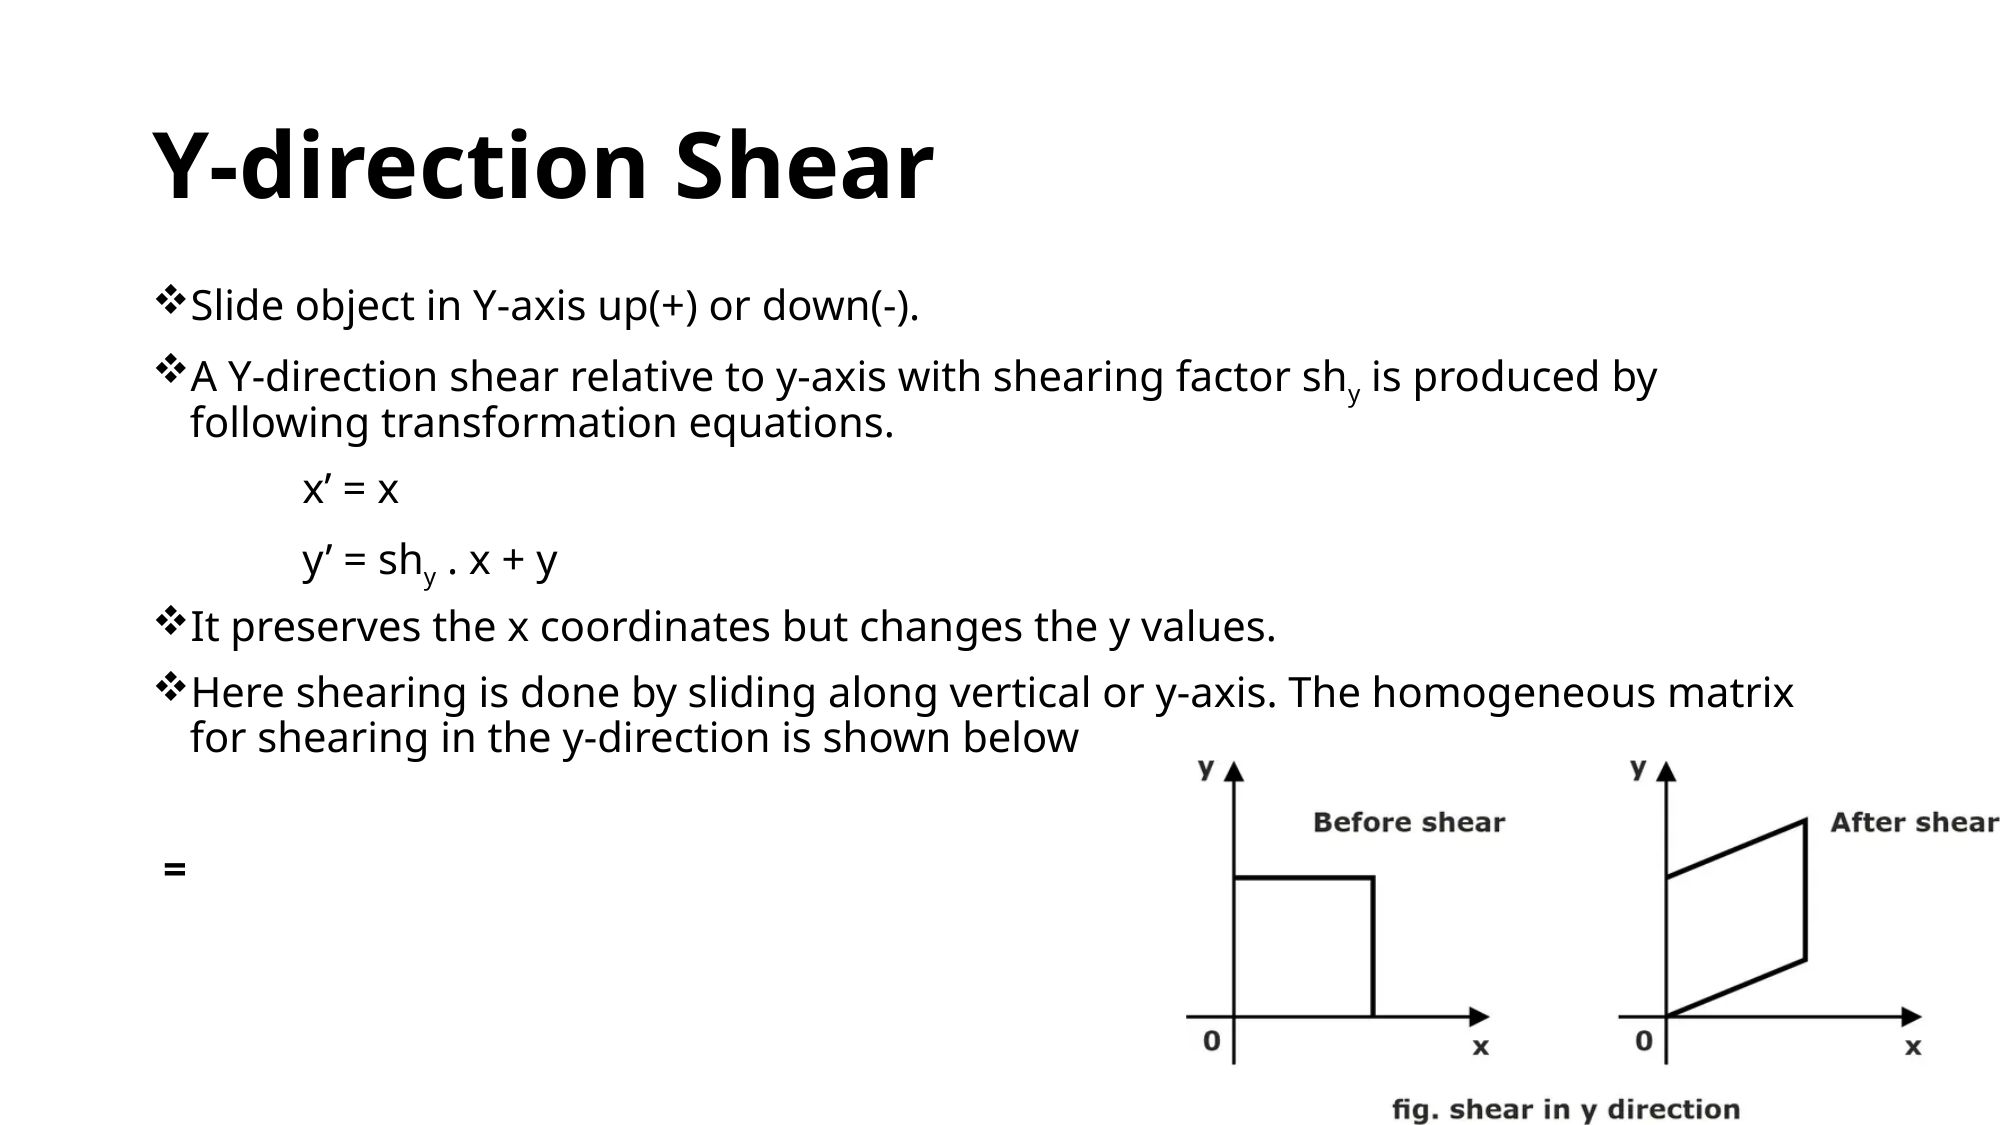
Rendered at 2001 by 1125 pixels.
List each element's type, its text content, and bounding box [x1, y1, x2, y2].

title Y-direction Shear [137, 59, 1863, 278]
picture [1186, 760, 2000, 1125]
